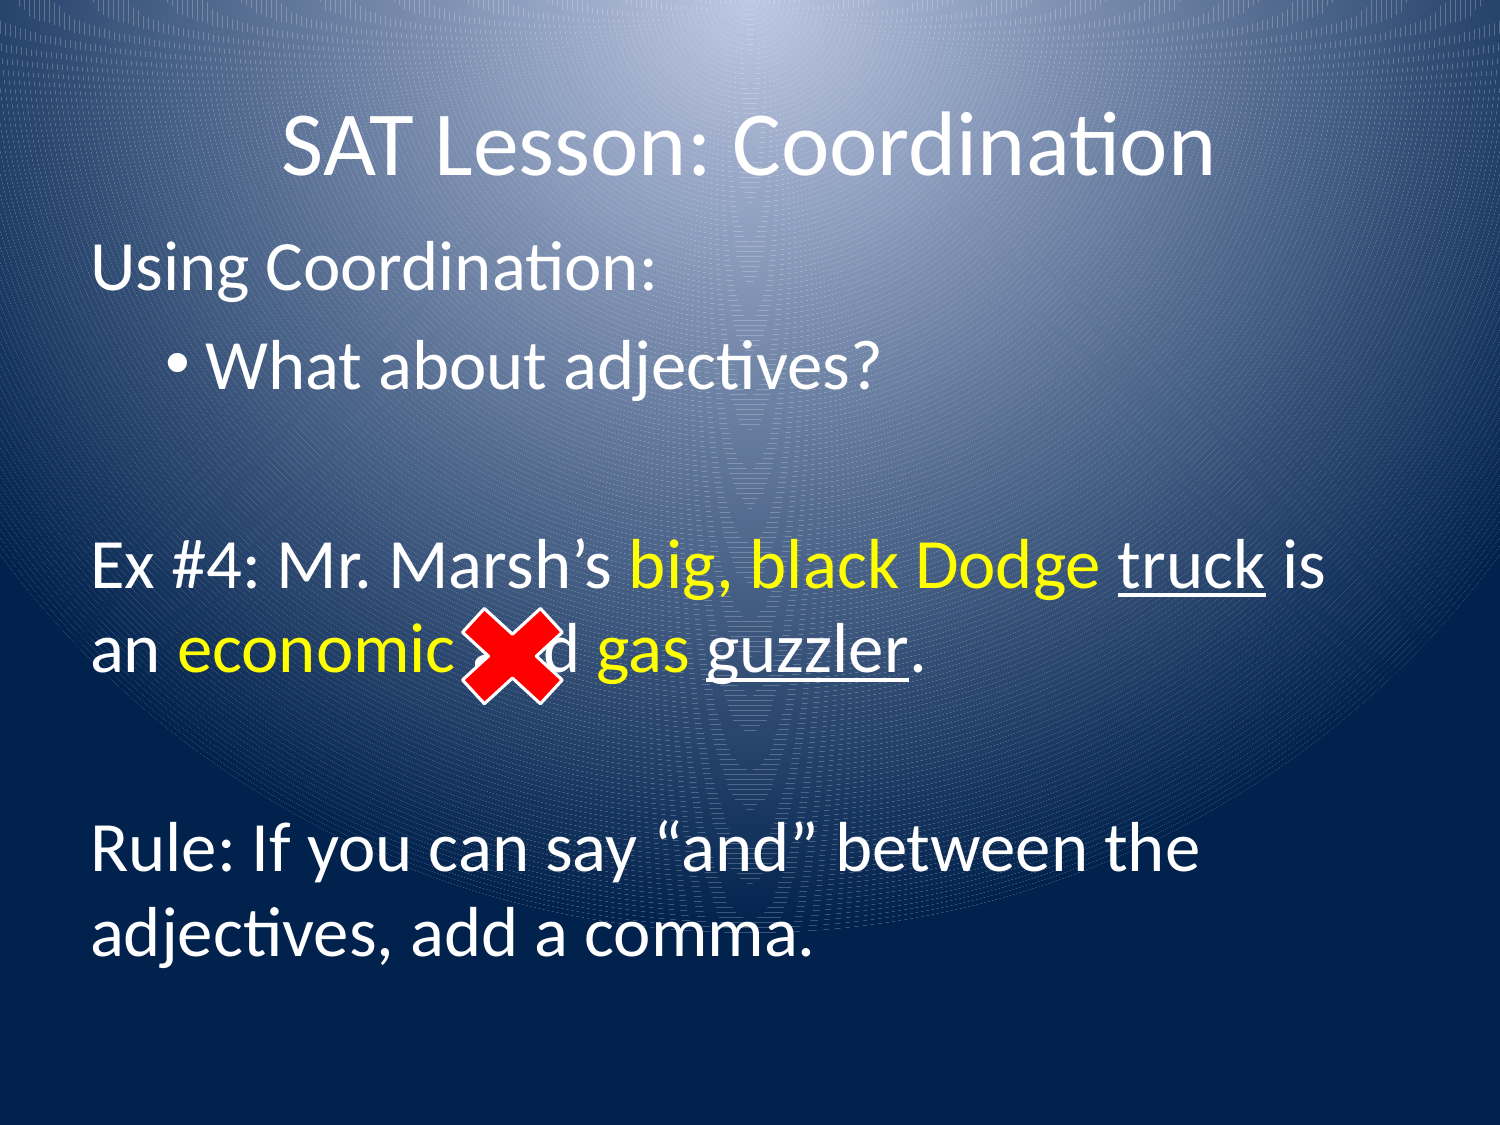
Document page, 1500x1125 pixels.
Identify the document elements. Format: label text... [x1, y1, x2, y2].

text_box [460, 606, 565, 706]
list Using Coordination: What about adjectives? Ex #4: Mr. Marsh’s big, black Dodge truck is an economic and gas guzzler. Rule: If you can say “and” between the adjectives, add a comma. [74, 212, 1426, 1043]
title SAT Lesson: Coordination [74, 44, 1426, 212]
